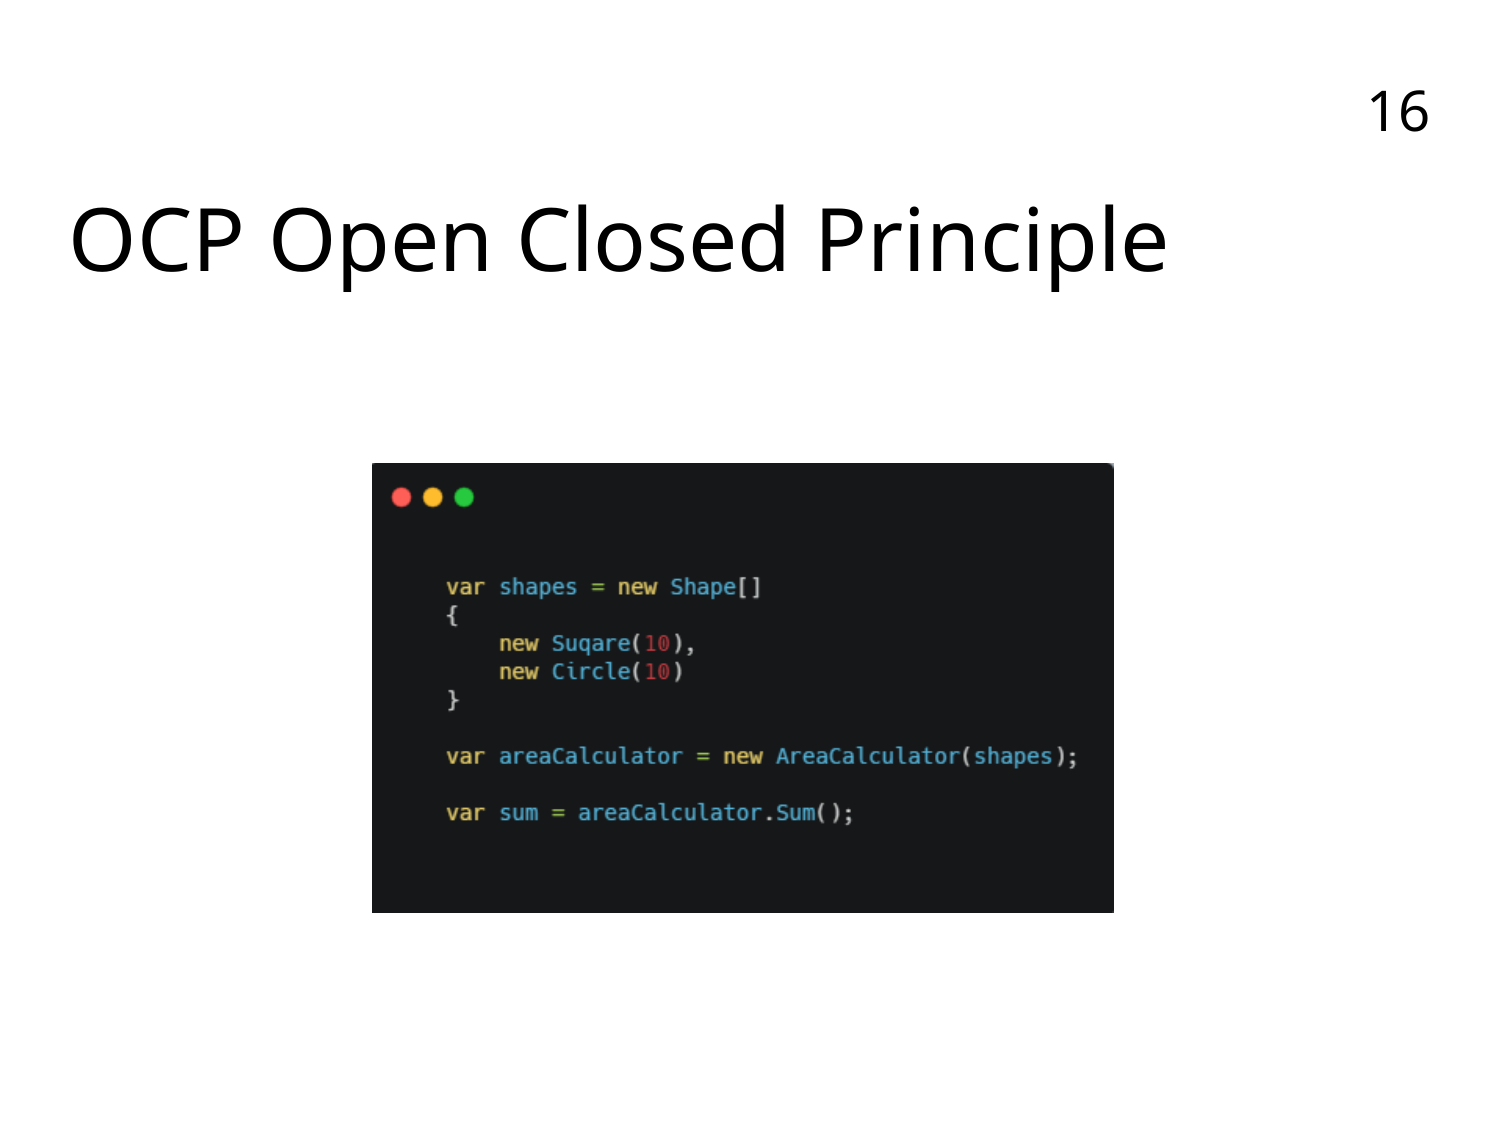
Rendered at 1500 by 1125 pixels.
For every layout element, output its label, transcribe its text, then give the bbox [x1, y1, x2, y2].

picture [372, 463, 1114, 913]
list OCP Open Closed Principle [53, 176, 1433, 1064]
